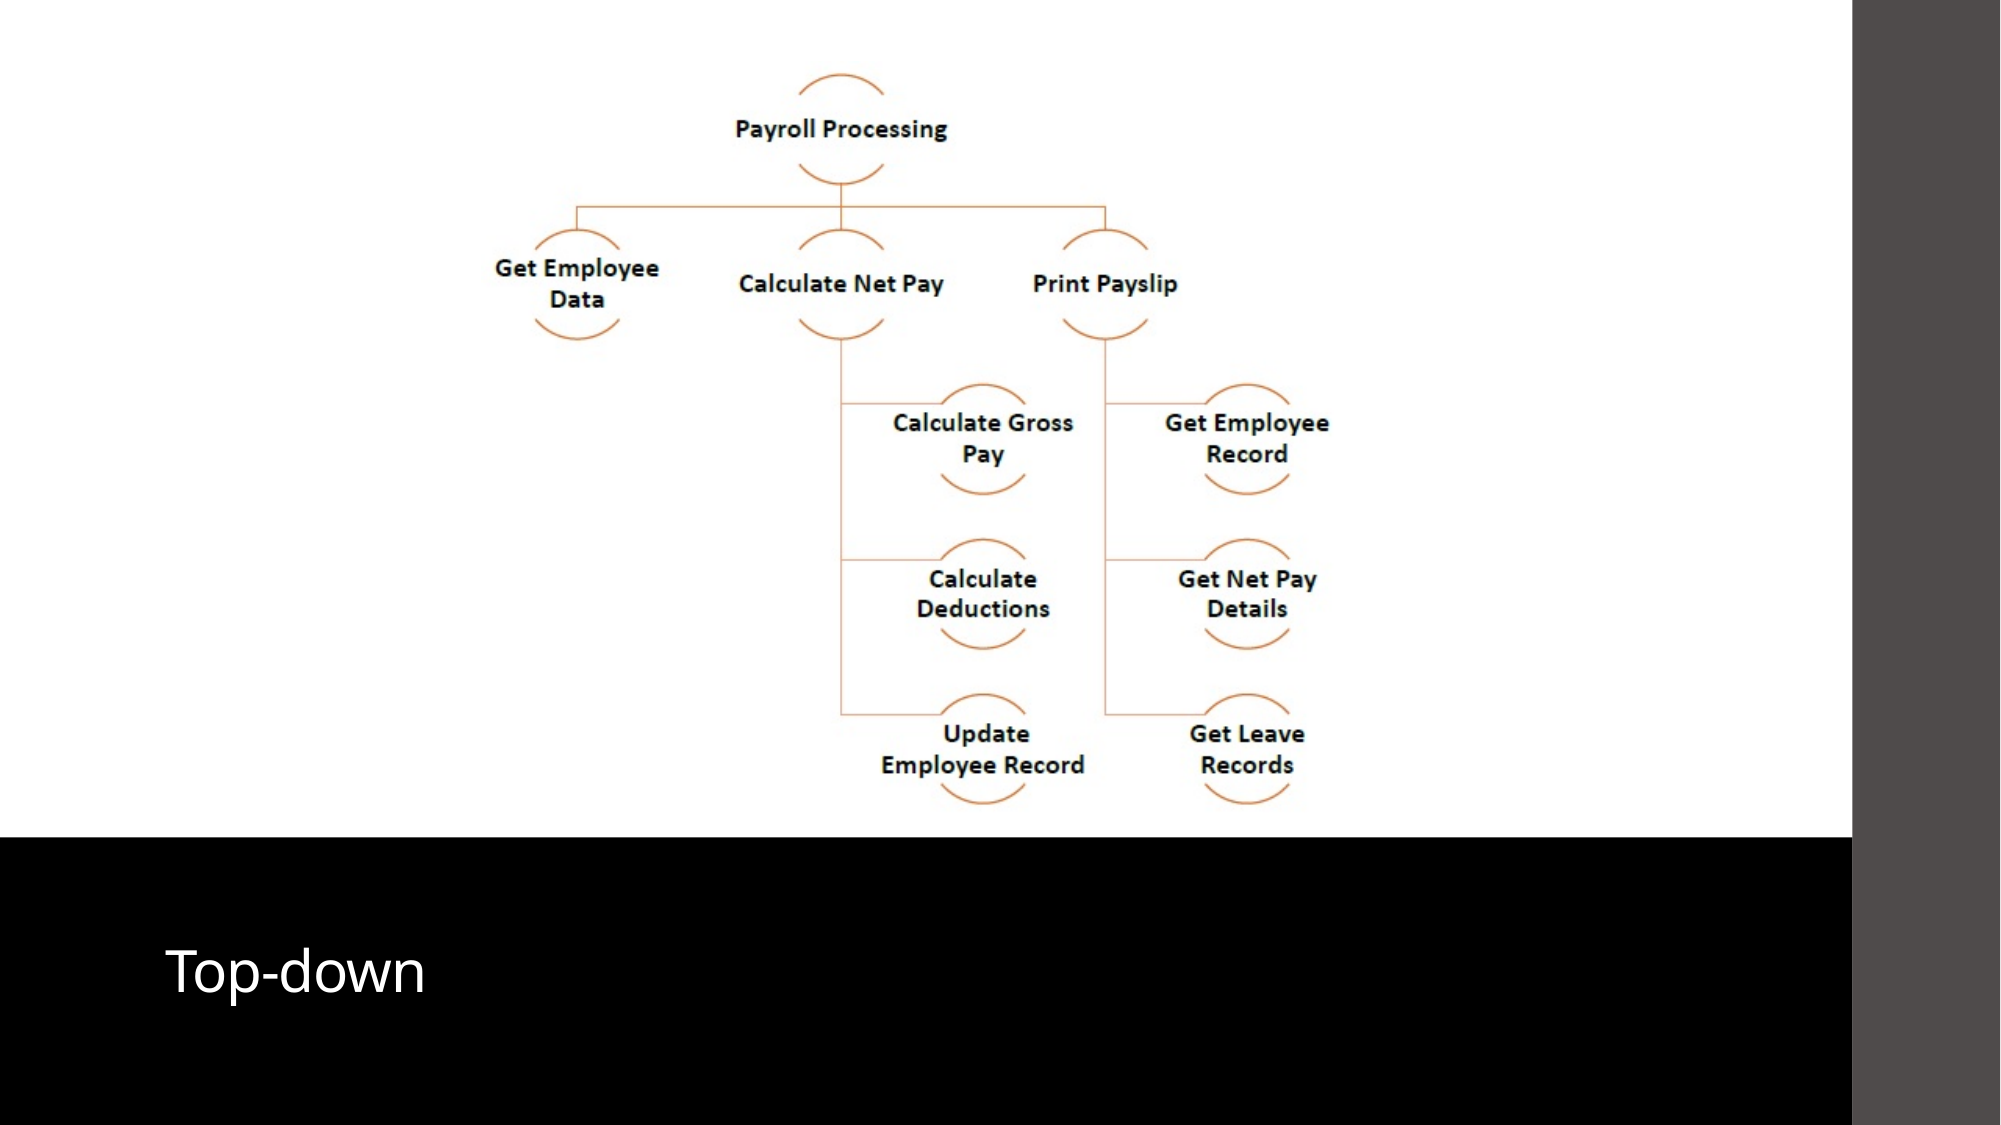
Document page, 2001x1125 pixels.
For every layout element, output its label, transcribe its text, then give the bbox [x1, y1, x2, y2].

picture [480, 60, 1344, 834]
title Top-down [150, 862, 1788, 1013]
